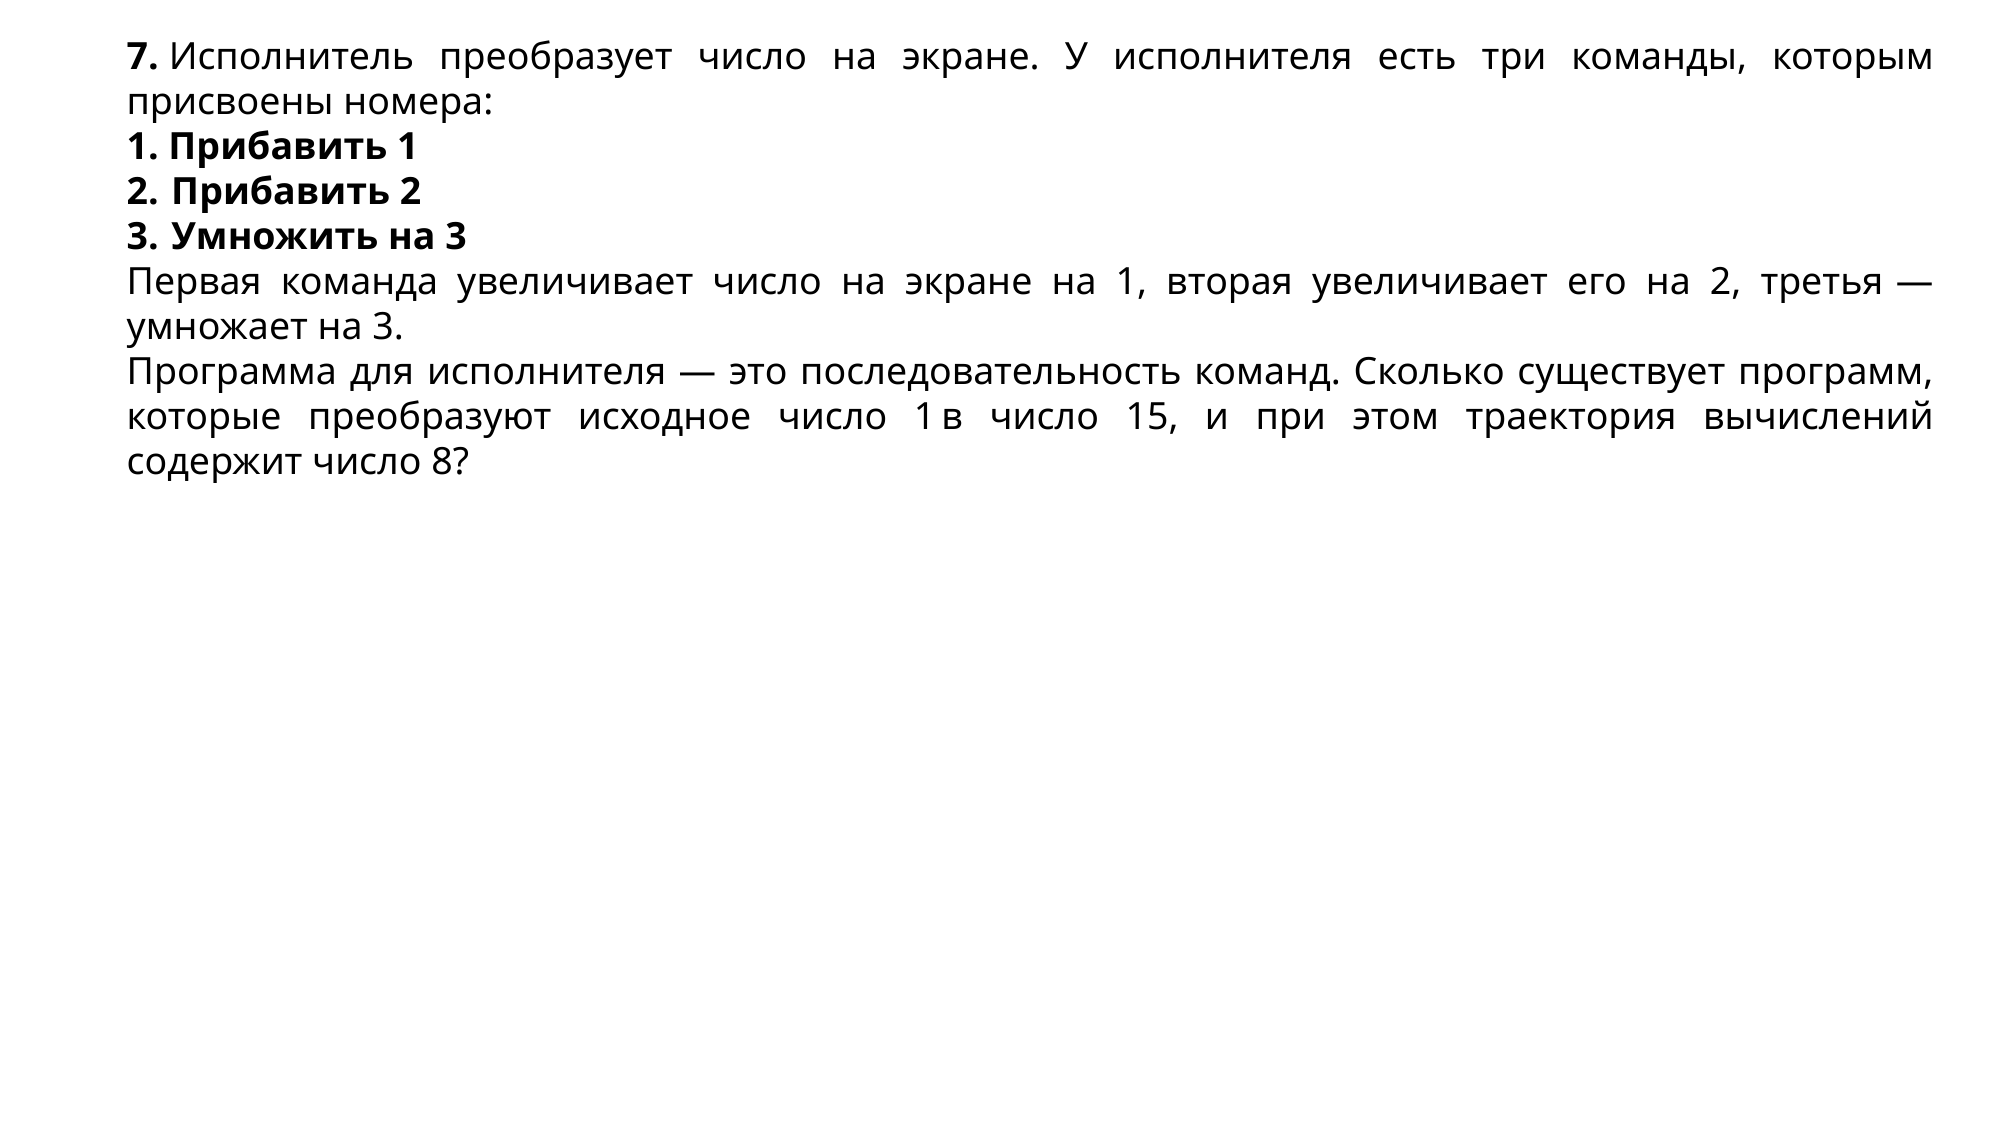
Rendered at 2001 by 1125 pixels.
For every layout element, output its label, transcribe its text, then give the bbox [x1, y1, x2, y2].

text_box 7. Исполнитель преобразует число на экране. У исполнителя есть три команды, которым присвоены номера: 1. Прибавить 1 2. Прибавить 2 3. Умножить на 3 Первая команда увеличивает число на экране на 1, вторая увеличивает его на 2, третья — умножает на 3. Программа для исполнителя — это последовательность команд. Сколько существует программ, которые преобразуют исходное число 1 в число 15, и при этом траектория вычислений содержит число 8? [111, 24, 1950, 490]
